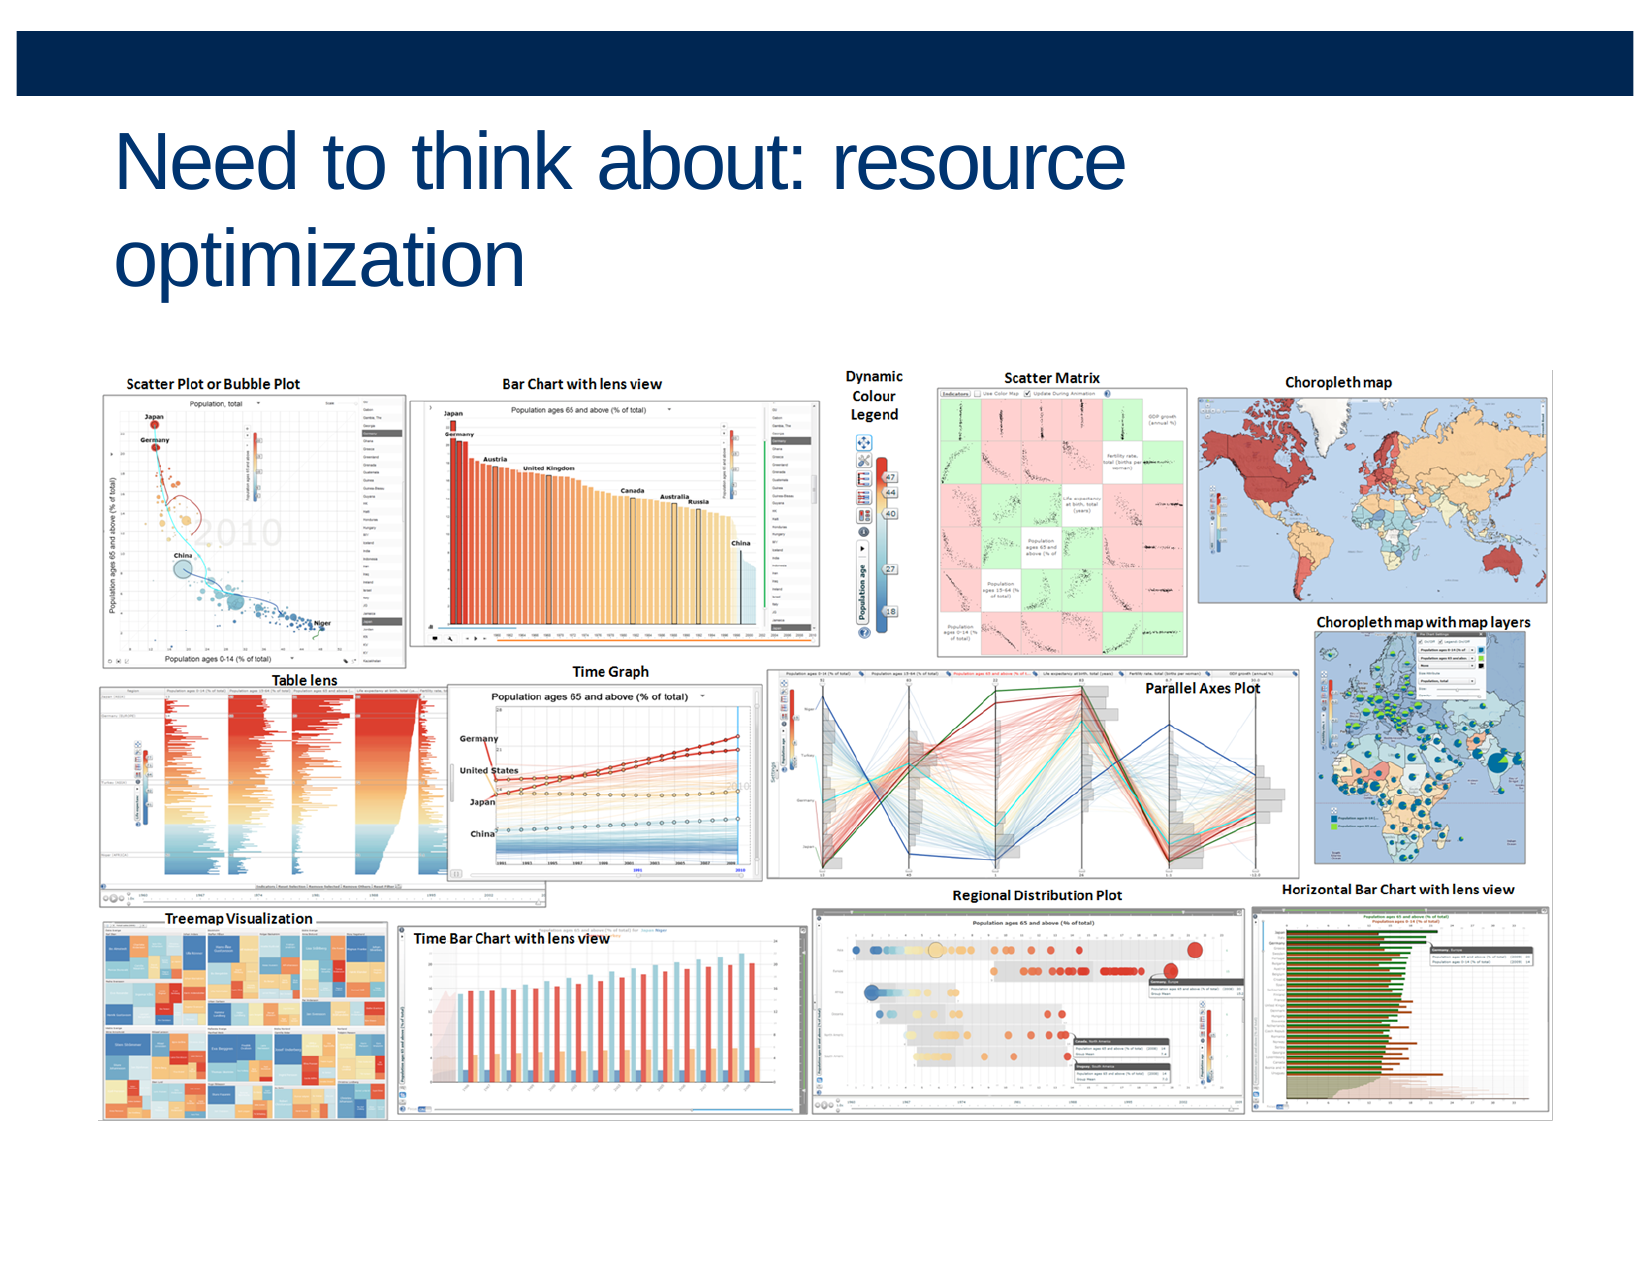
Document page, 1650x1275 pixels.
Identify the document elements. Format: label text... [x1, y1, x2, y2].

title Need to think about: resource optimization [111, 105, 1539, 321]
picture [97, 369, 1553, 1121]
